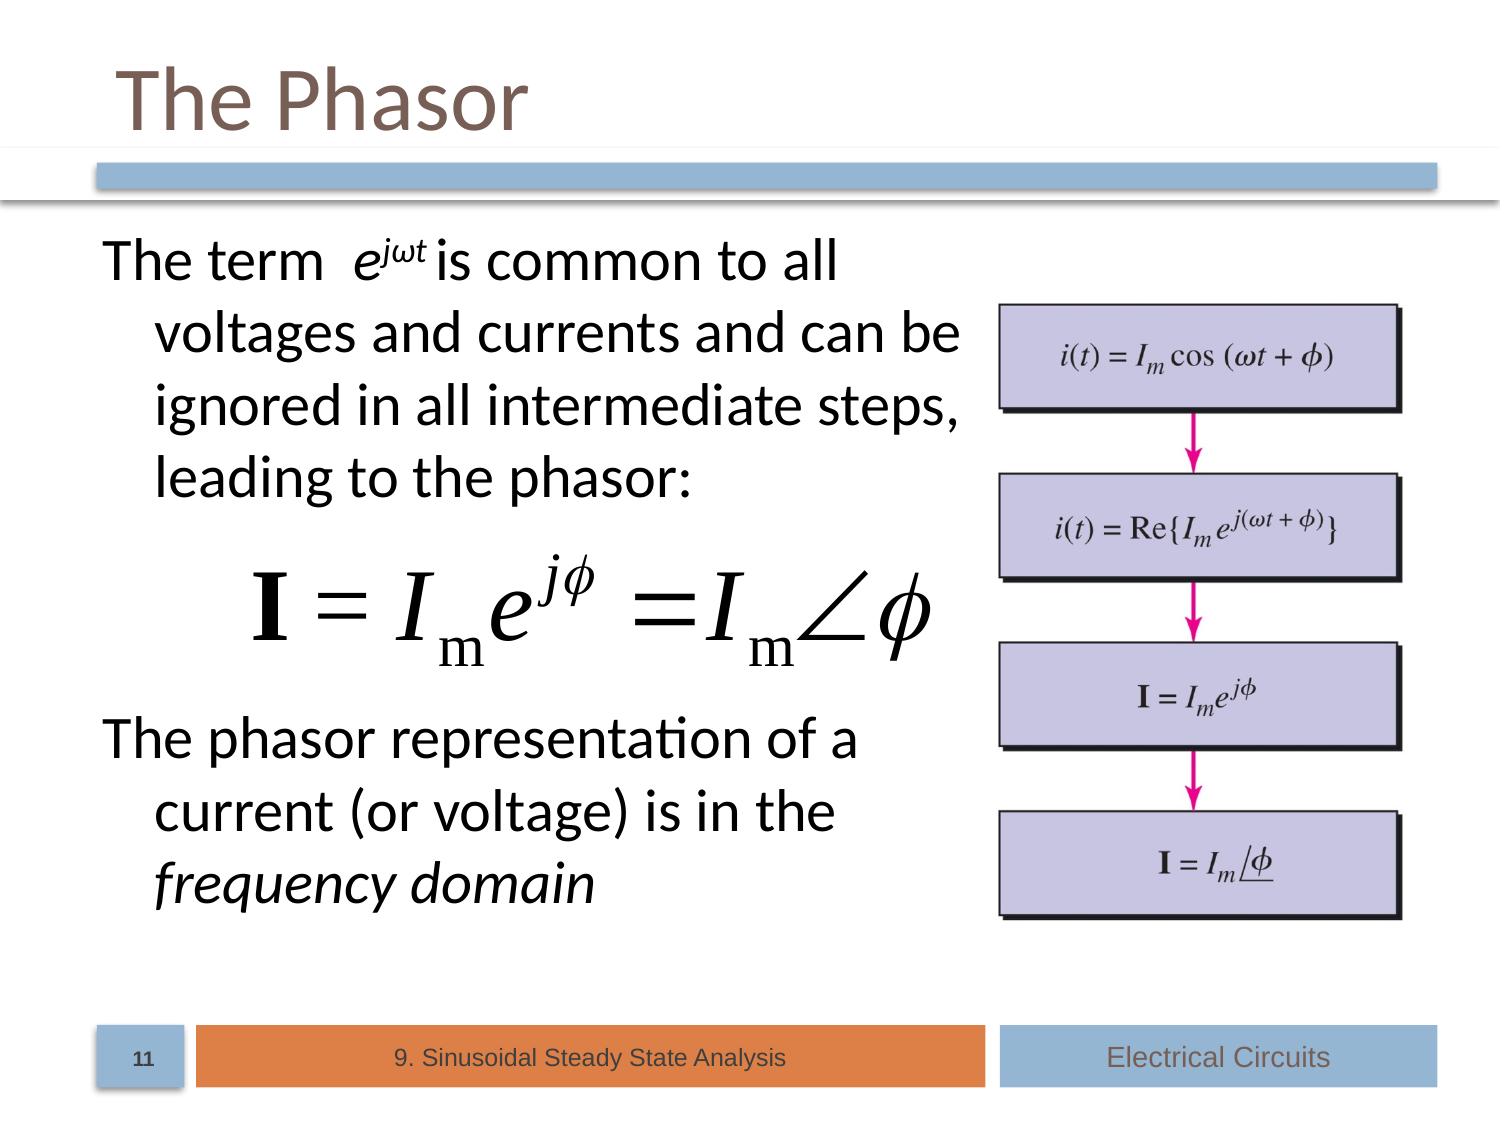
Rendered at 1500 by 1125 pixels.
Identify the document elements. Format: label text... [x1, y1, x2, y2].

slide_number Electrical Circuits [999, 1025, 1438, 1088]
slide_number 11 [99, 1038, 188, 1079]
picture [962, 299, 1438, 921]
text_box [235, 537, 941, 676]
list The term ejωt is common to all voltages and currents and can be ignored in all intermediate steps, leading to the phasor: The phasor representation of a current (or voltage) is in the frequency domain [87, 212, 1065, 972]
footer 9. Sinusoidal Steady State Analysis [196, 1025, 986, 1088]
title The Phasor [100, 37, 1438, 150]
